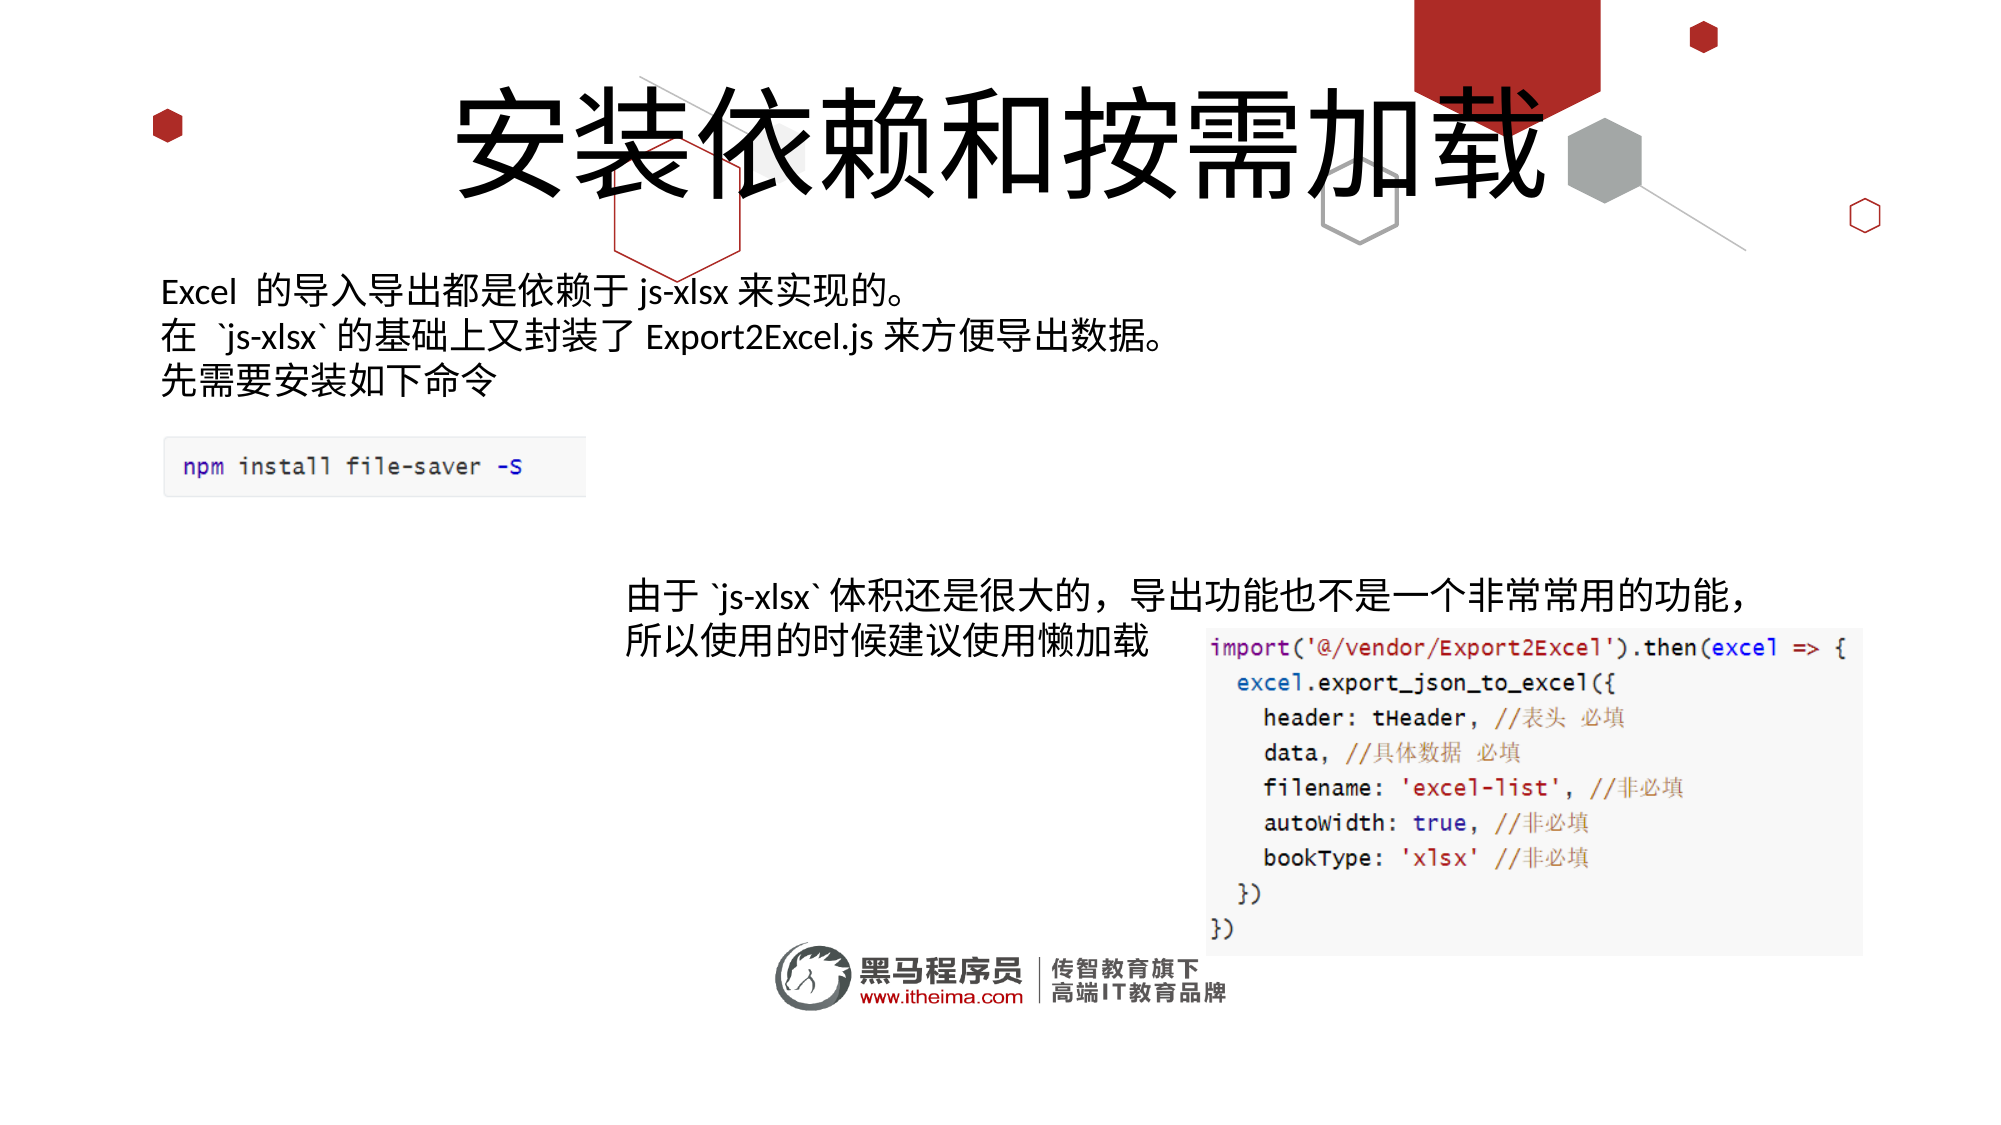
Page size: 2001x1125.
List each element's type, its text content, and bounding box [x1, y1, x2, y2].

text_box 由于`js-xlsx`体积还是很大的，导出功能也不是一个非常常用的功能，所以使用的时候建议使用懒加载 [610, 564, 1756, 670]
picture [96, 410, 586, 515]
title 安装依赖和按需加载 [137, 59, 1863, 278]
text_box Excel 的导入导出都是依赖于js-xlsx来实现的。 在 `js-xlsx`的基础上又封装了Export2Excel.js来方便导出数据。 先需要安装如下命令 [146, 259, 1169, 410]
picture [774, 628, 1863, 1013]
